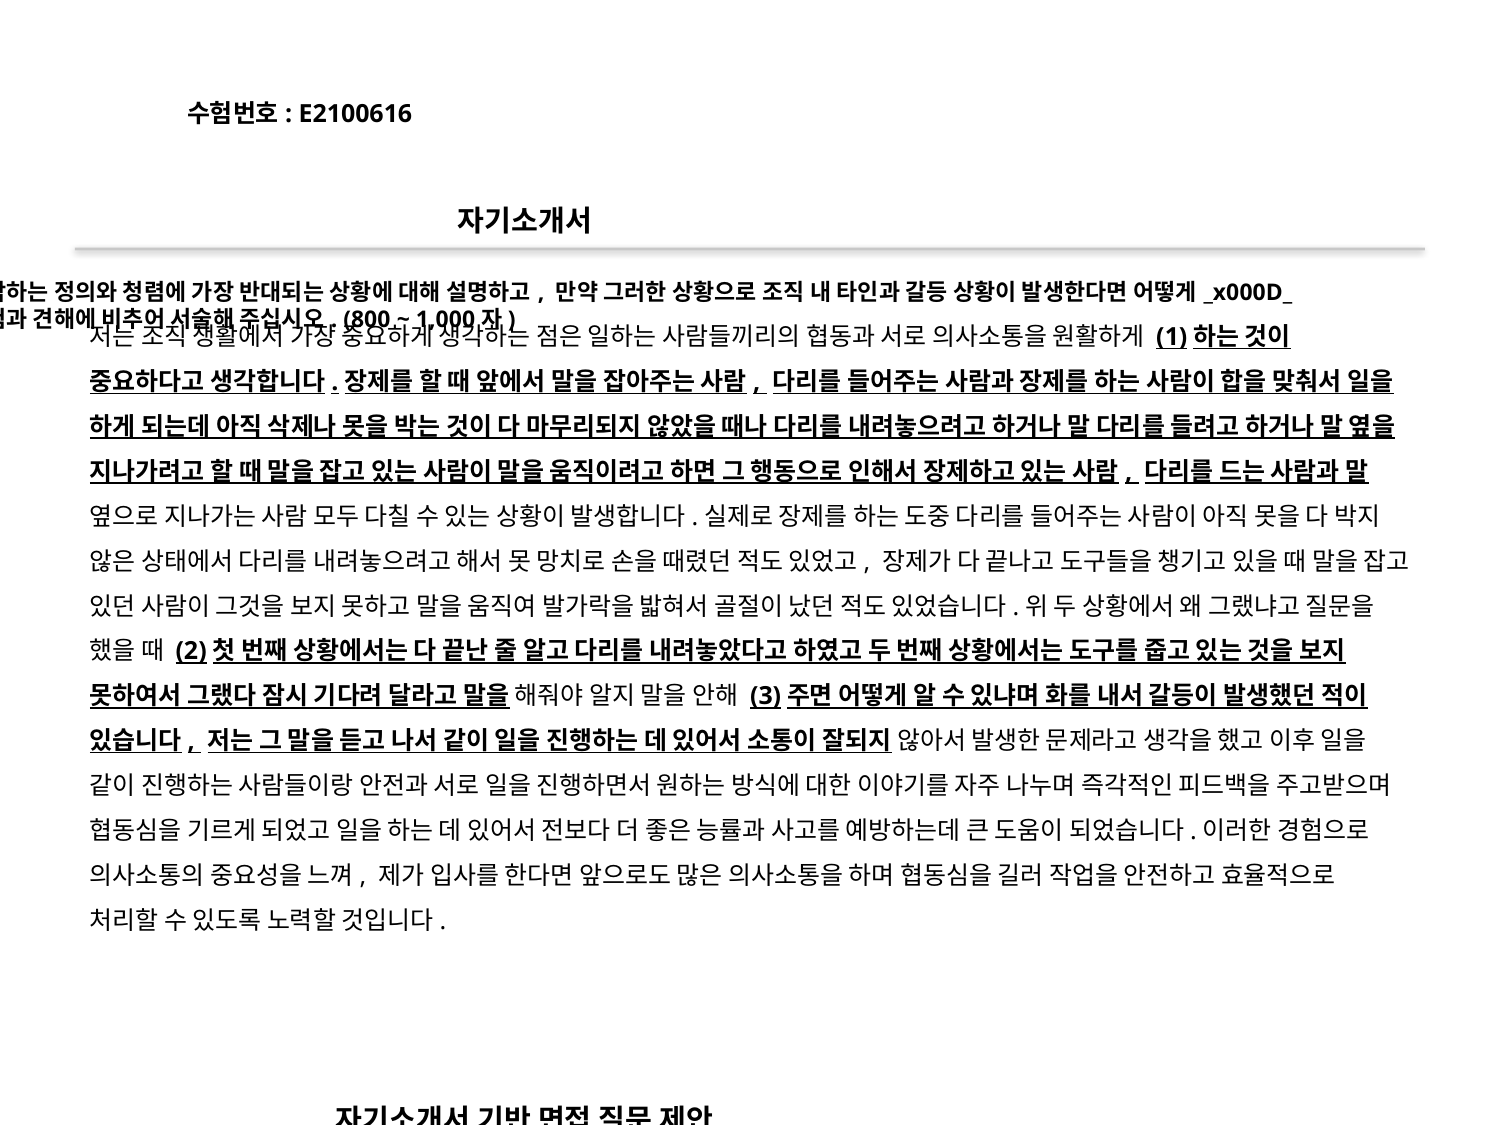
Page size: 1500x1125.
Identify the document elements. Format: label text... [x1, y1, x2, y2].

text_box 수험번호: E2100616 [172, 45, 428, 135]
text_box 자기소개서 [442, 149, 608, 224]
text_box 자기소개서 기반 면접 질문 제안 [321, 1049, 729, 1125]
text_box 조직 생활에서 본인이 생각하는 정의와 청렴에 가장 반대되는 상황에 대해 설명하고, 만약 그러한 상황으로 조직 내 타인과 갈등 상황이 발생한다면 어떻게_x000D_ 대처할 것인지 본인의 경험과 견해에 비추어 서술해 주십시오. (800 ~ 1,000자) [0, 224, 1308, 340]
text_box 저는 조직 생활에서 가장 중요하게 생각하는 점은 일하는 사람들끼리의 협동과 서로 의사소통을 원활하게 (1)하는 것이 중요하다고 생각합니다.장제를 할 때 앞에서 말을 잡아주는 사람, 다리를 들어주는 사람과 장제를 하는 사람이 합을 맞춰서 일을 하게 되는데 아직 삭제나 못을 박는 것이 다 마무리되지 않았을 때나 다리를 내려놓으려고 하거나 말 다리를 들려고 하거나 말 옆을 지나가려고 할 때 말을 잡고 있는 사람이 말을 움직이려고 하면 그 행동으로 인해서 장제하고 있는 사람, 다리를 드는 사람과 말 옆으로 지나가는 사람 모두 다칠 수 있는 상황이 발생합니다.실제로 장제를 하는 도중 다리를 들어주는 사람이 아직 못을 다 박지 않은 상태에서 다리를 내려놓으려고 해서 못 망치로 손을 때렸던 적도 있었고, 장제가 다 끝나고 도구들을 챙기고 있을 때 말을 잡고 있던 사람이 그것을 보지 못하고 말을 움직여 발가락을 밟혀서 골절이 났던 적도 있었습니다.위 두 상황에서 왜 그랬냐고 질문을 했을 때 (2)첫 번째 상황에서는 다 끝난 줄 알고 다리를 내려놓았다고 하였고 두 번째 상황에서는 도구를 줍고 있는 것을 보지 못하여서 그랬다 잠시 기다려 달라고 말을 해줘야 알지 말을 안해 (3)주면 어떻게 알 수 있냐며 화를 내서 갈등이 발생했던 적이 있습니다, 저는 그 말을 듣고 나서 같이 일을 진행하는 데 있어서 소통이 잘되지 않아서 발생한 문제라고 생각을 했고 이후 일을 같이 진행하는 사람들이랑 안전과 서로 일을 진행하면서 원하는 방식에 대한 이야기를 자주 나누며 즉각적인 피드백을 주고받으며 협동심을 기르게 되었고 일을 하는 데 있어서 전보다 더 좋은 능률과 사고를 예방하는데 큰 도움이 되었습니다.이러한 경험으로 의사소통의 중요성을 느껴, 제가 입사를 한다면 앞으로도 많은 의사소통을 하며 협동심을 길러 작업을 안전하고 효율적으로 처리할 수 있도록 노력할 것입니다. [74, 232, 1425, 942]
